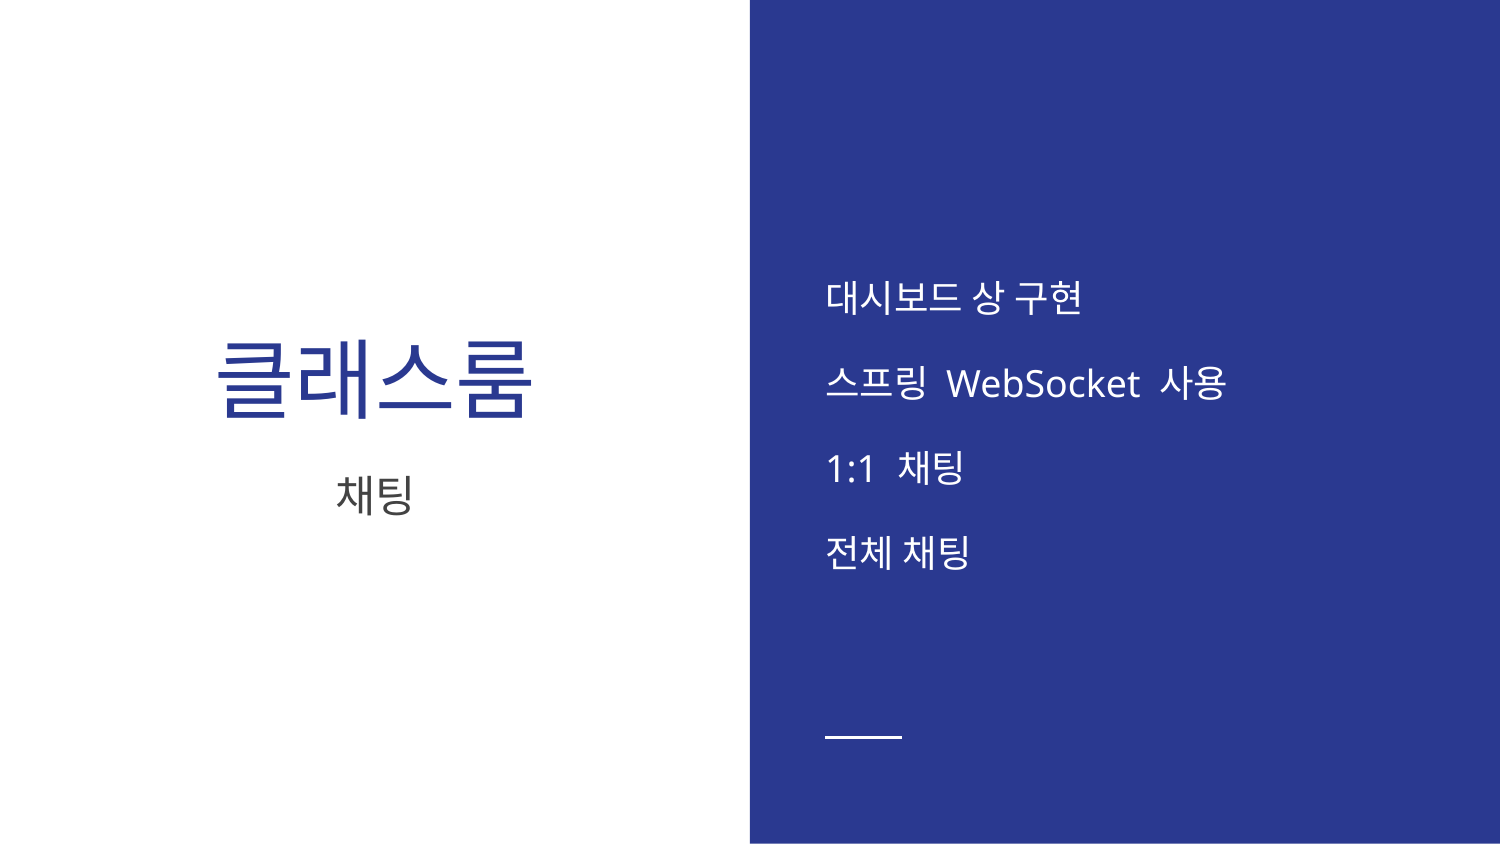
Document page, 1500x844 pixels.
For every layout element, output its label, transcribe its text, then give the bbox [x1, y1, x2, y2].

list 대시보드 상 구현 스프링 WebSocket 사용 1:1 채팅 전체 채팅 [810, 118, 1440, 725]
title 클래스룸 [43, 305, 708, 446]
subtitle 채팅 [43, 454, 708, 663]
